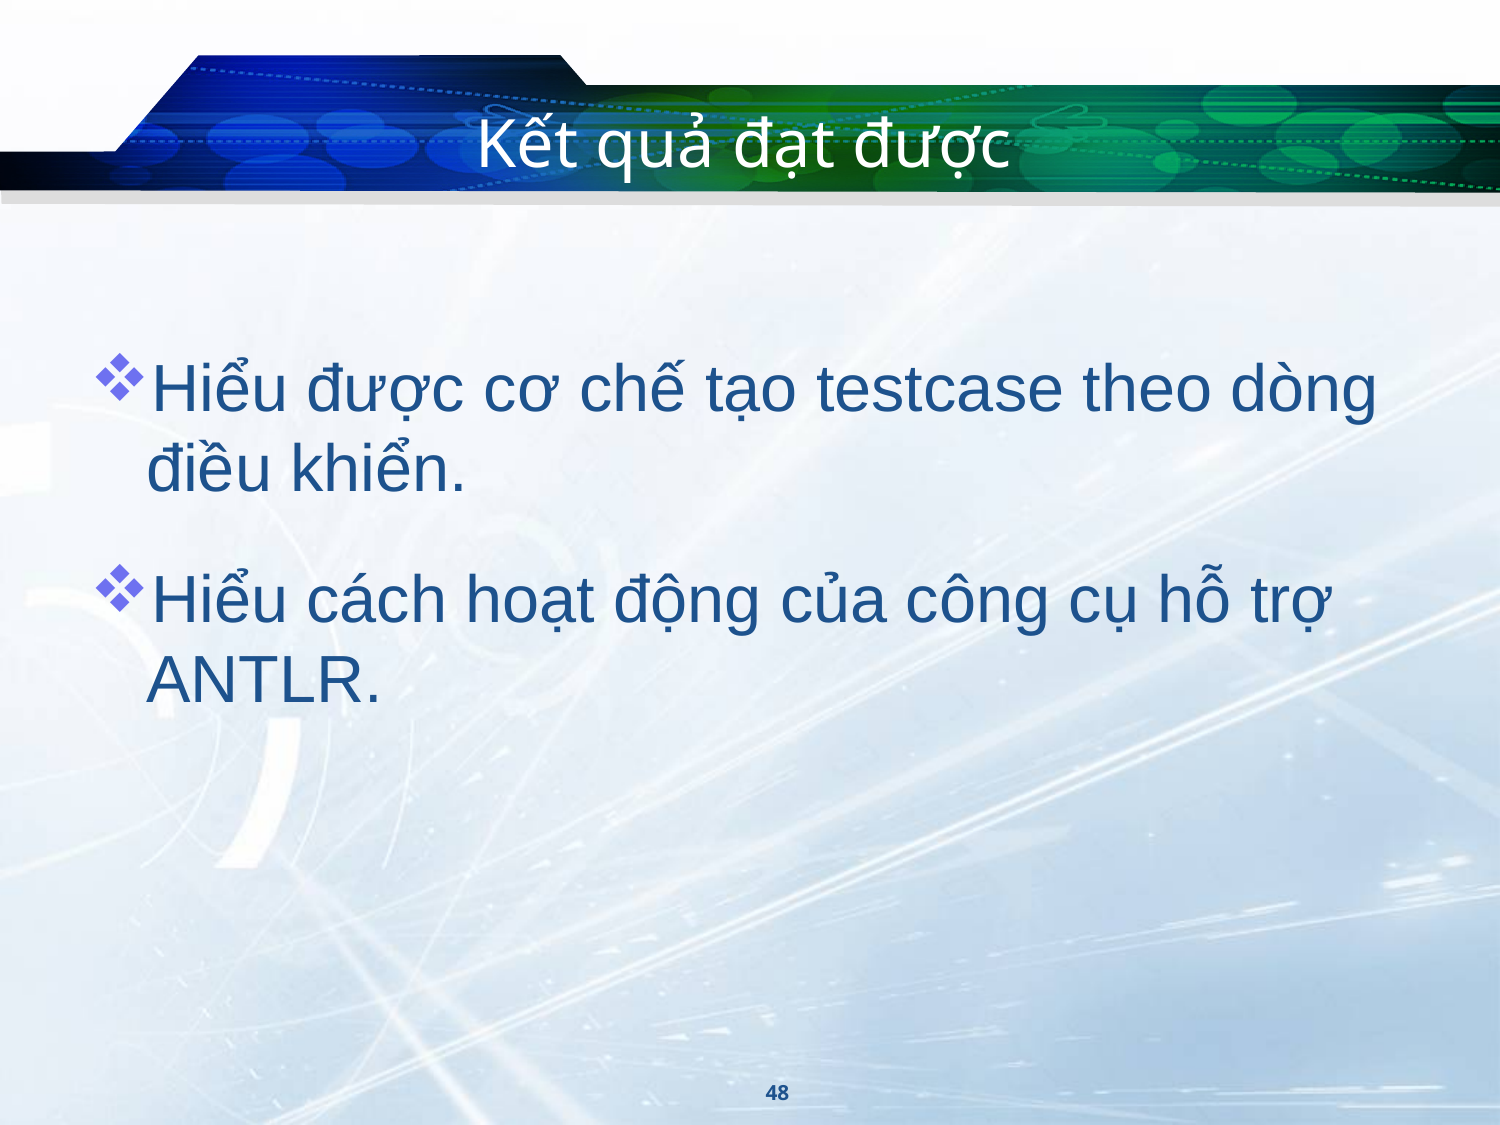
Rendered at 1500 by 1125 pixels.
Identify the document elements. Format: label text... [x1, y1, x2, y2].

picture [0, 0, 1500, 1125]
slide_number 48 [602, 1072, 953, 1125]
list Hiểu được cơ chế tạo testcase theo dòng điều khiển. Hiểu cách hoạt động của công cụ hỗ trợ ANTLR. [75, 220, 1425, 1063]
title Kết quả đạt được [99, 95, 1388, 188]
